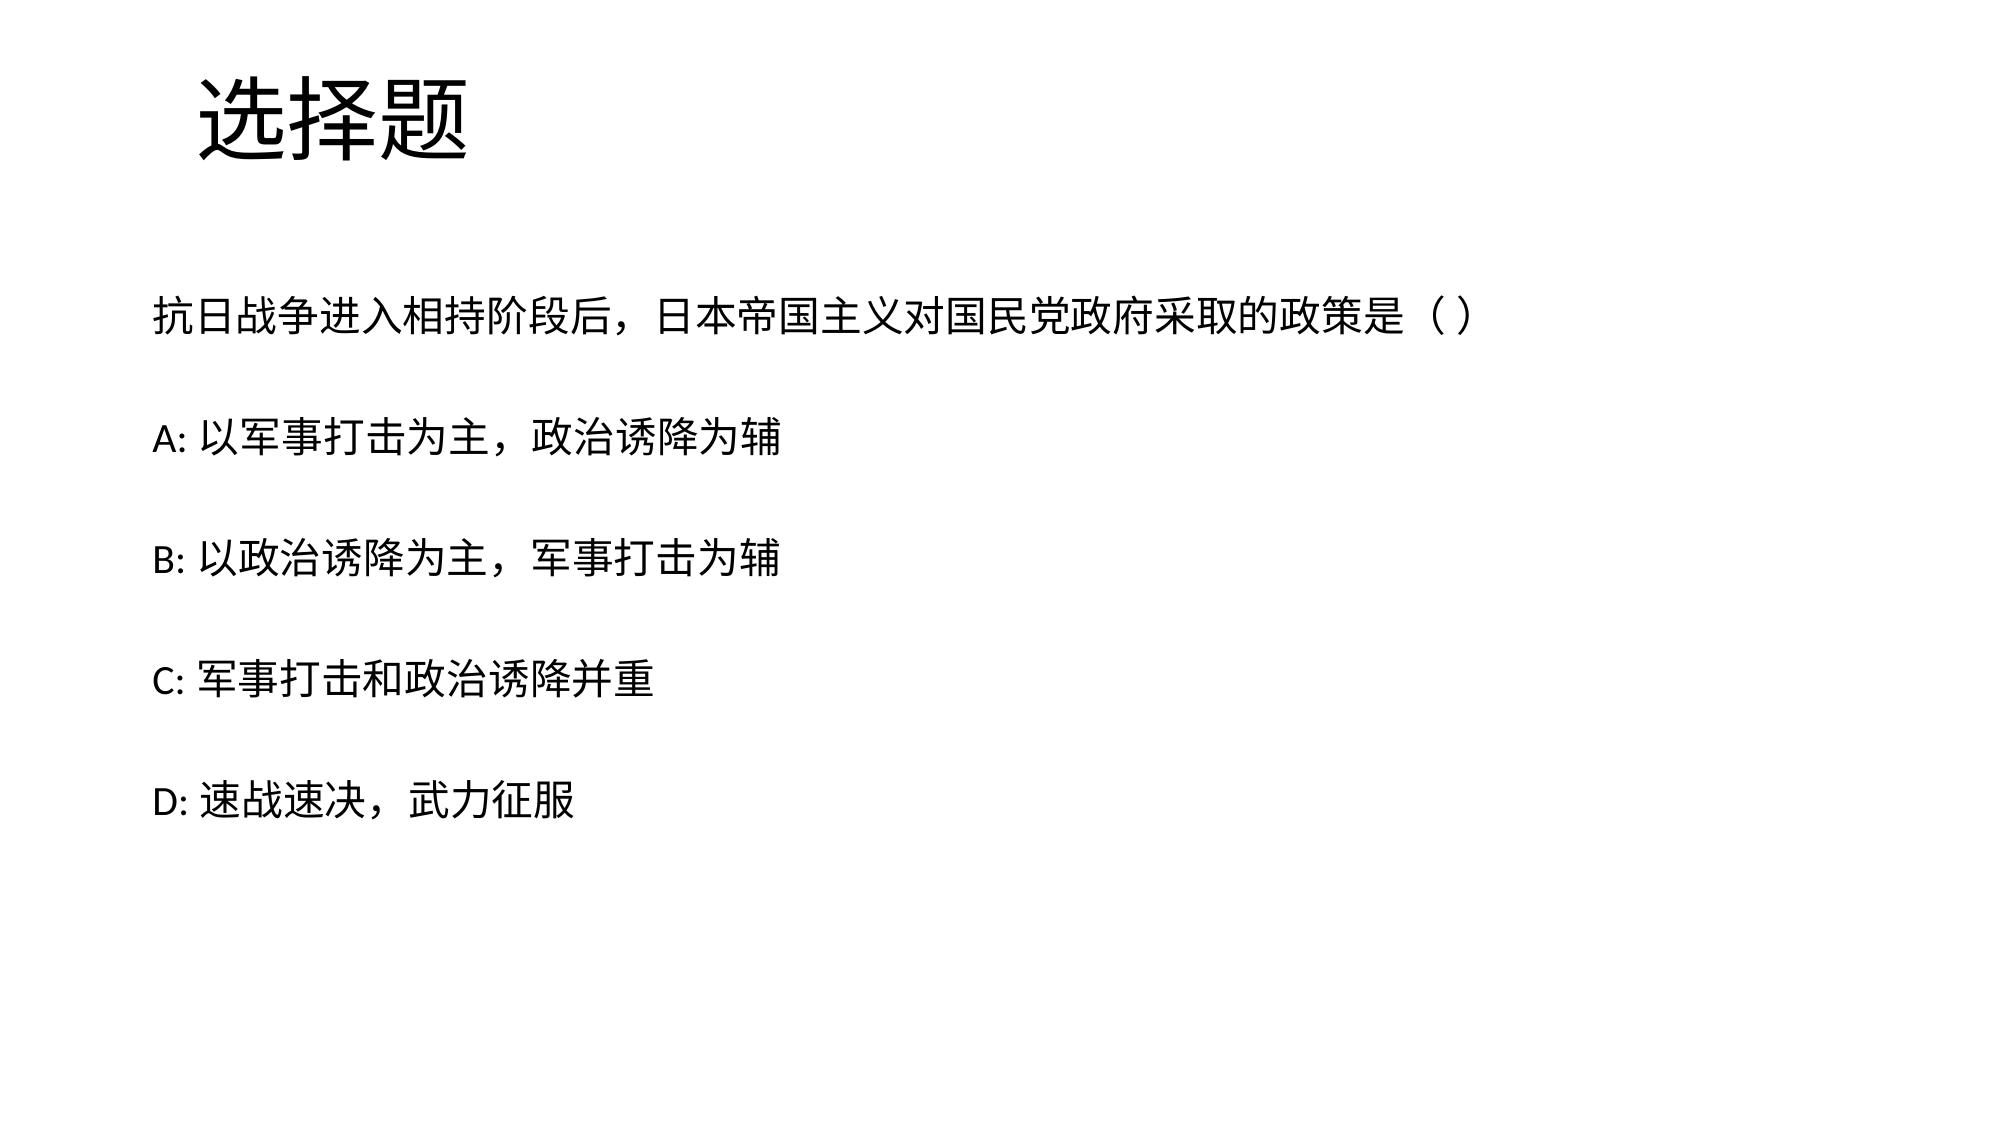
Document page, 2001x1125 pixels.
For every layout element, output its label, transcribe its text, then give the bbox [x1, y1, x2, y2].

title 选择题 [137, 14, 1863, 232]
list 抗日战争进入相持阶段后，日本帝国主义对国民党政府采取的政策是（ ） A:以军事打击为主，政治诱降为辅 B:以政治诱降为主，军事打击为辅 C:军事打击和政治诱降并重 D:速战速决，武力征服 [137, 232, 2000, 1079]
